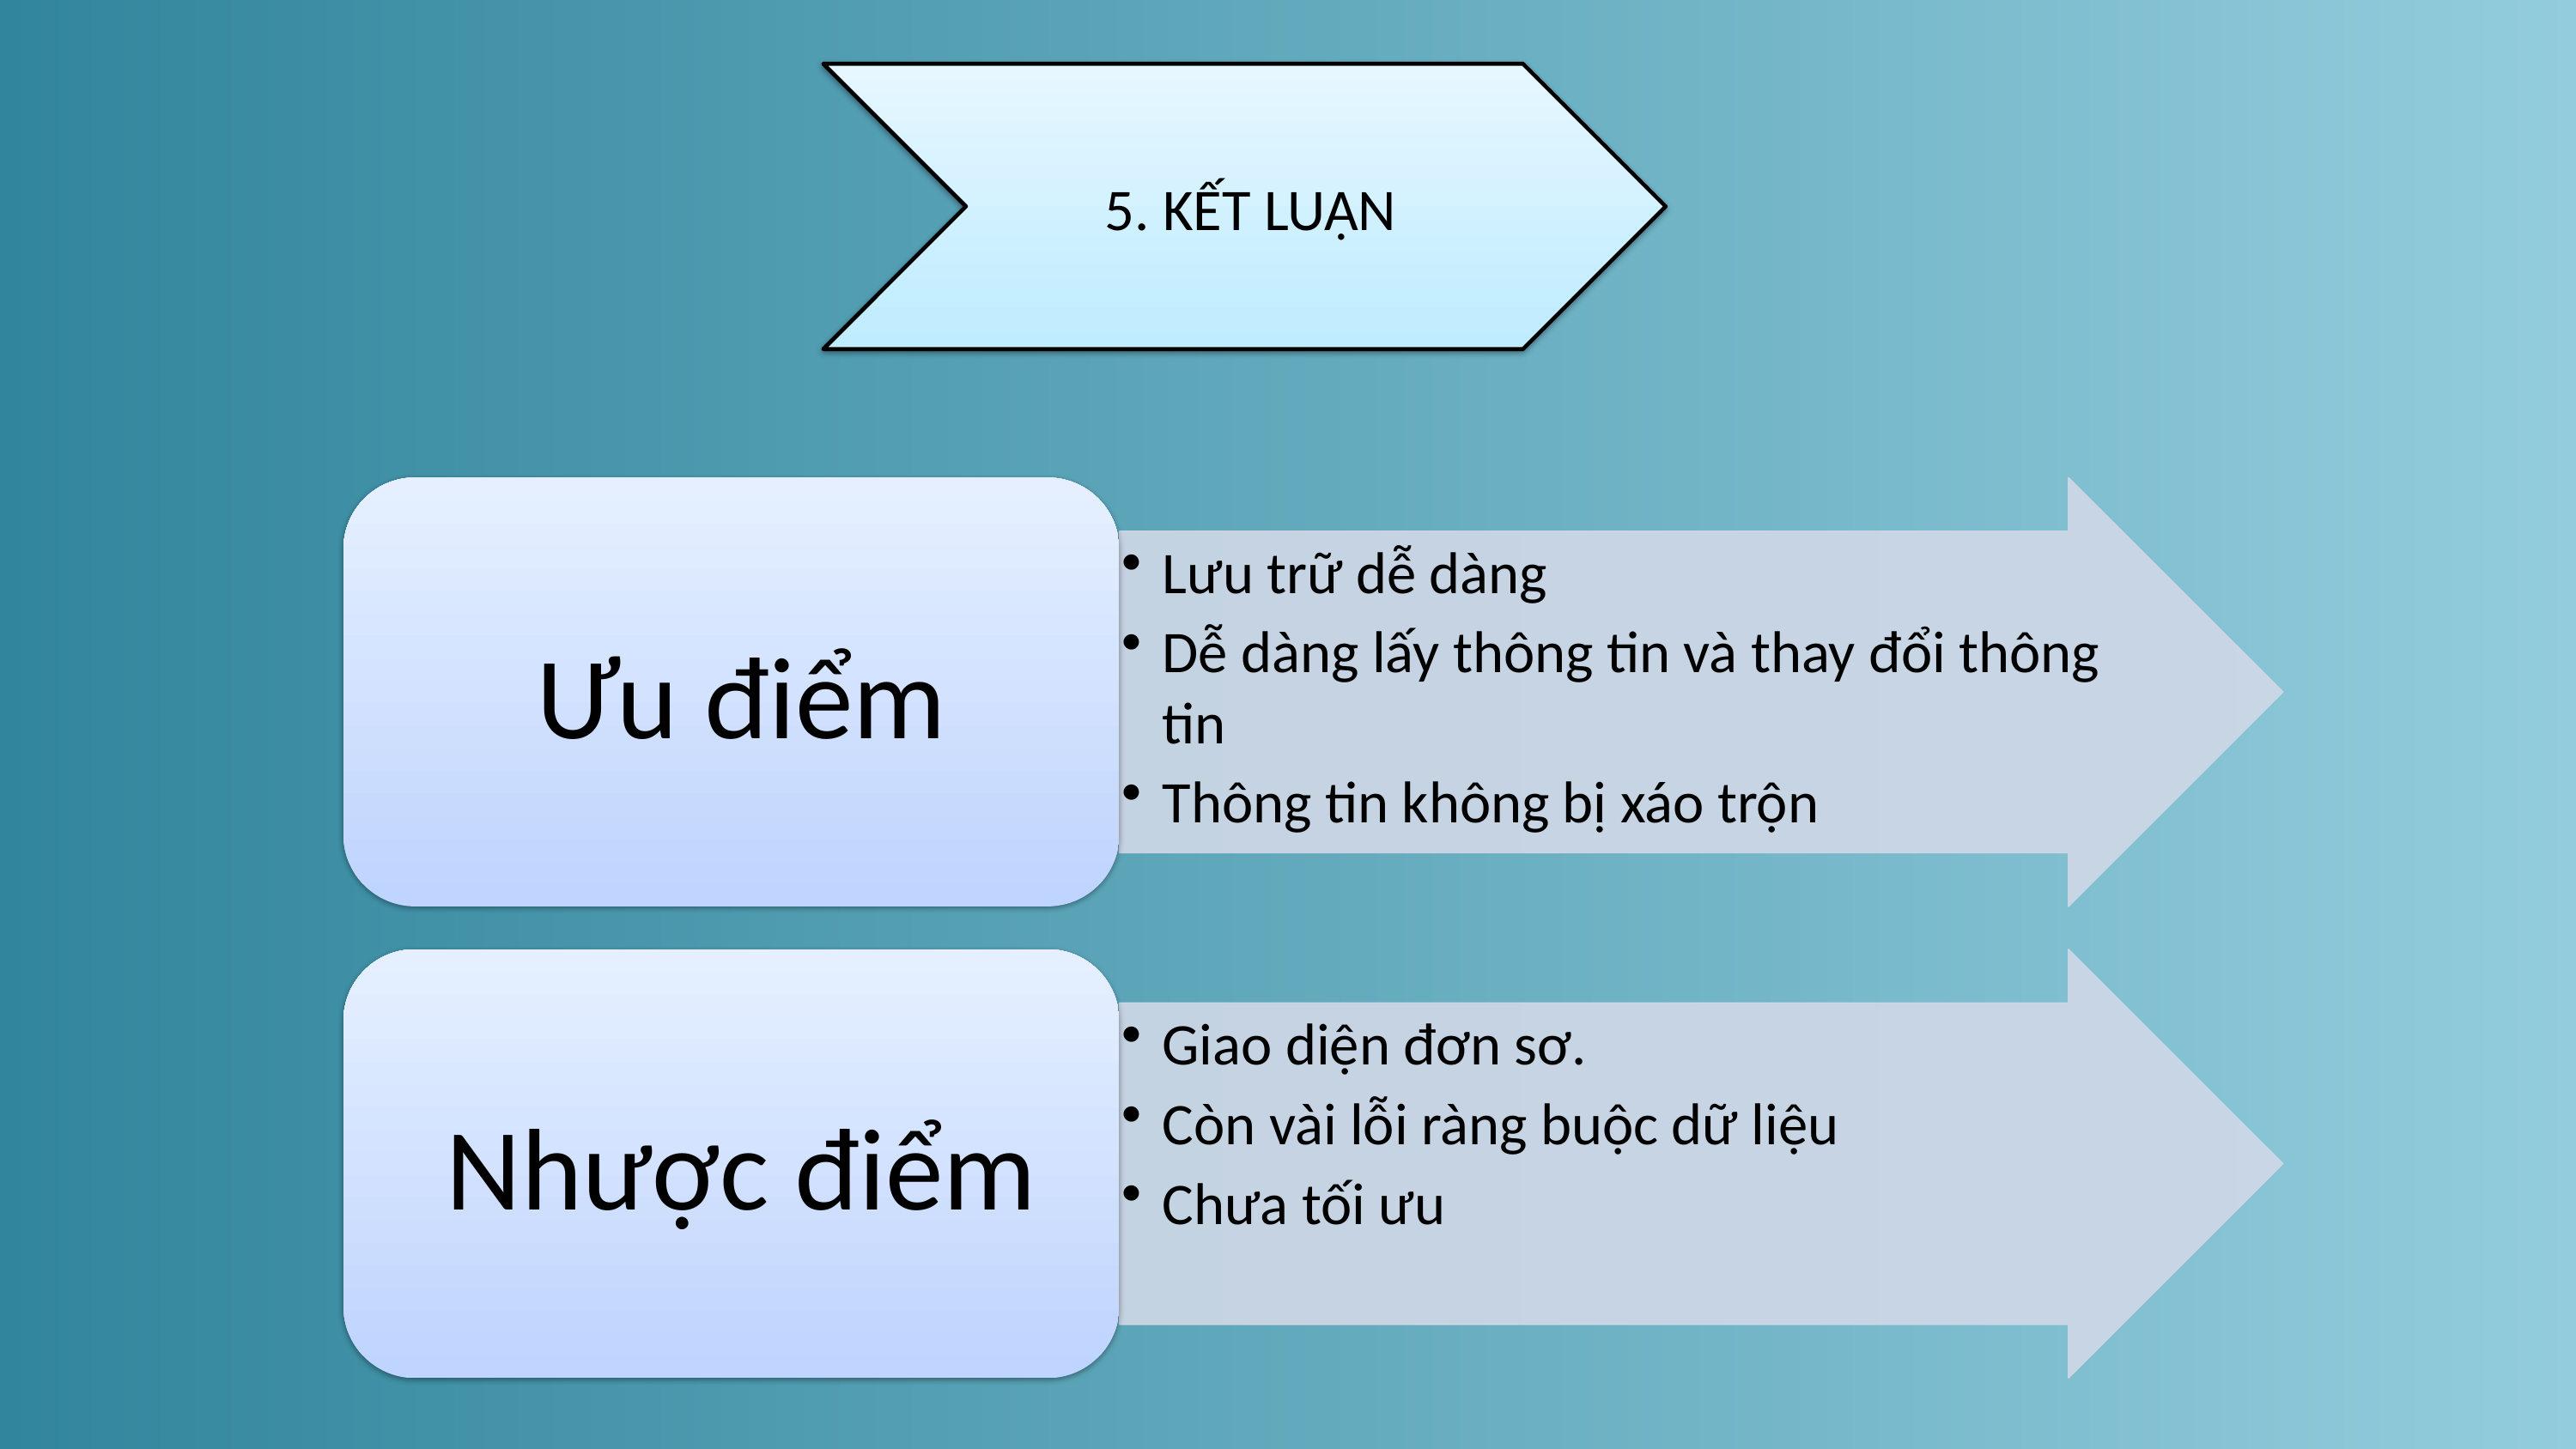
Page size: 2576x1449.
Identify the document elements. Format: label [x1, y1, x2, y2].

text_box [343, 476, 2283, 1379]
text_box [823, 64, 1667, 349]
